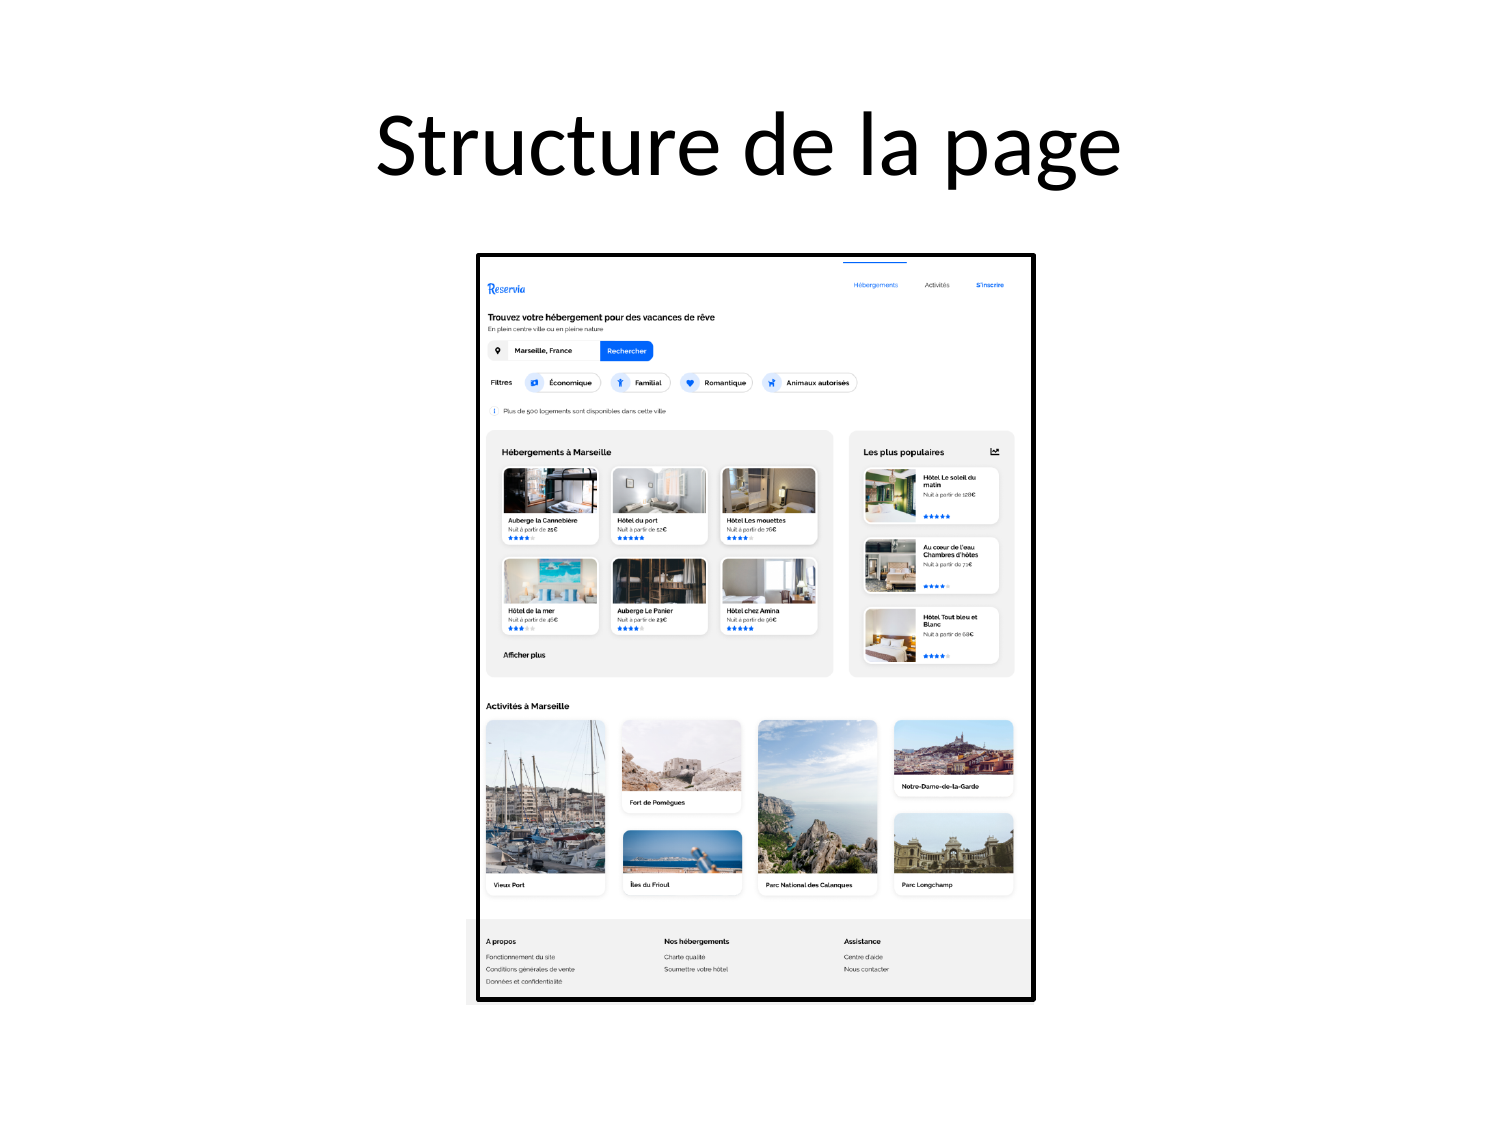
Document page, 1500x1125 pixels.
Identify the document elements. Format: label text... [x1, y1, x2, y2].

title Structure de la page [75, 45, 1425, 233]
text_box [476, 253, 1036, 261]
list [465, 262, 1034, 1006]
